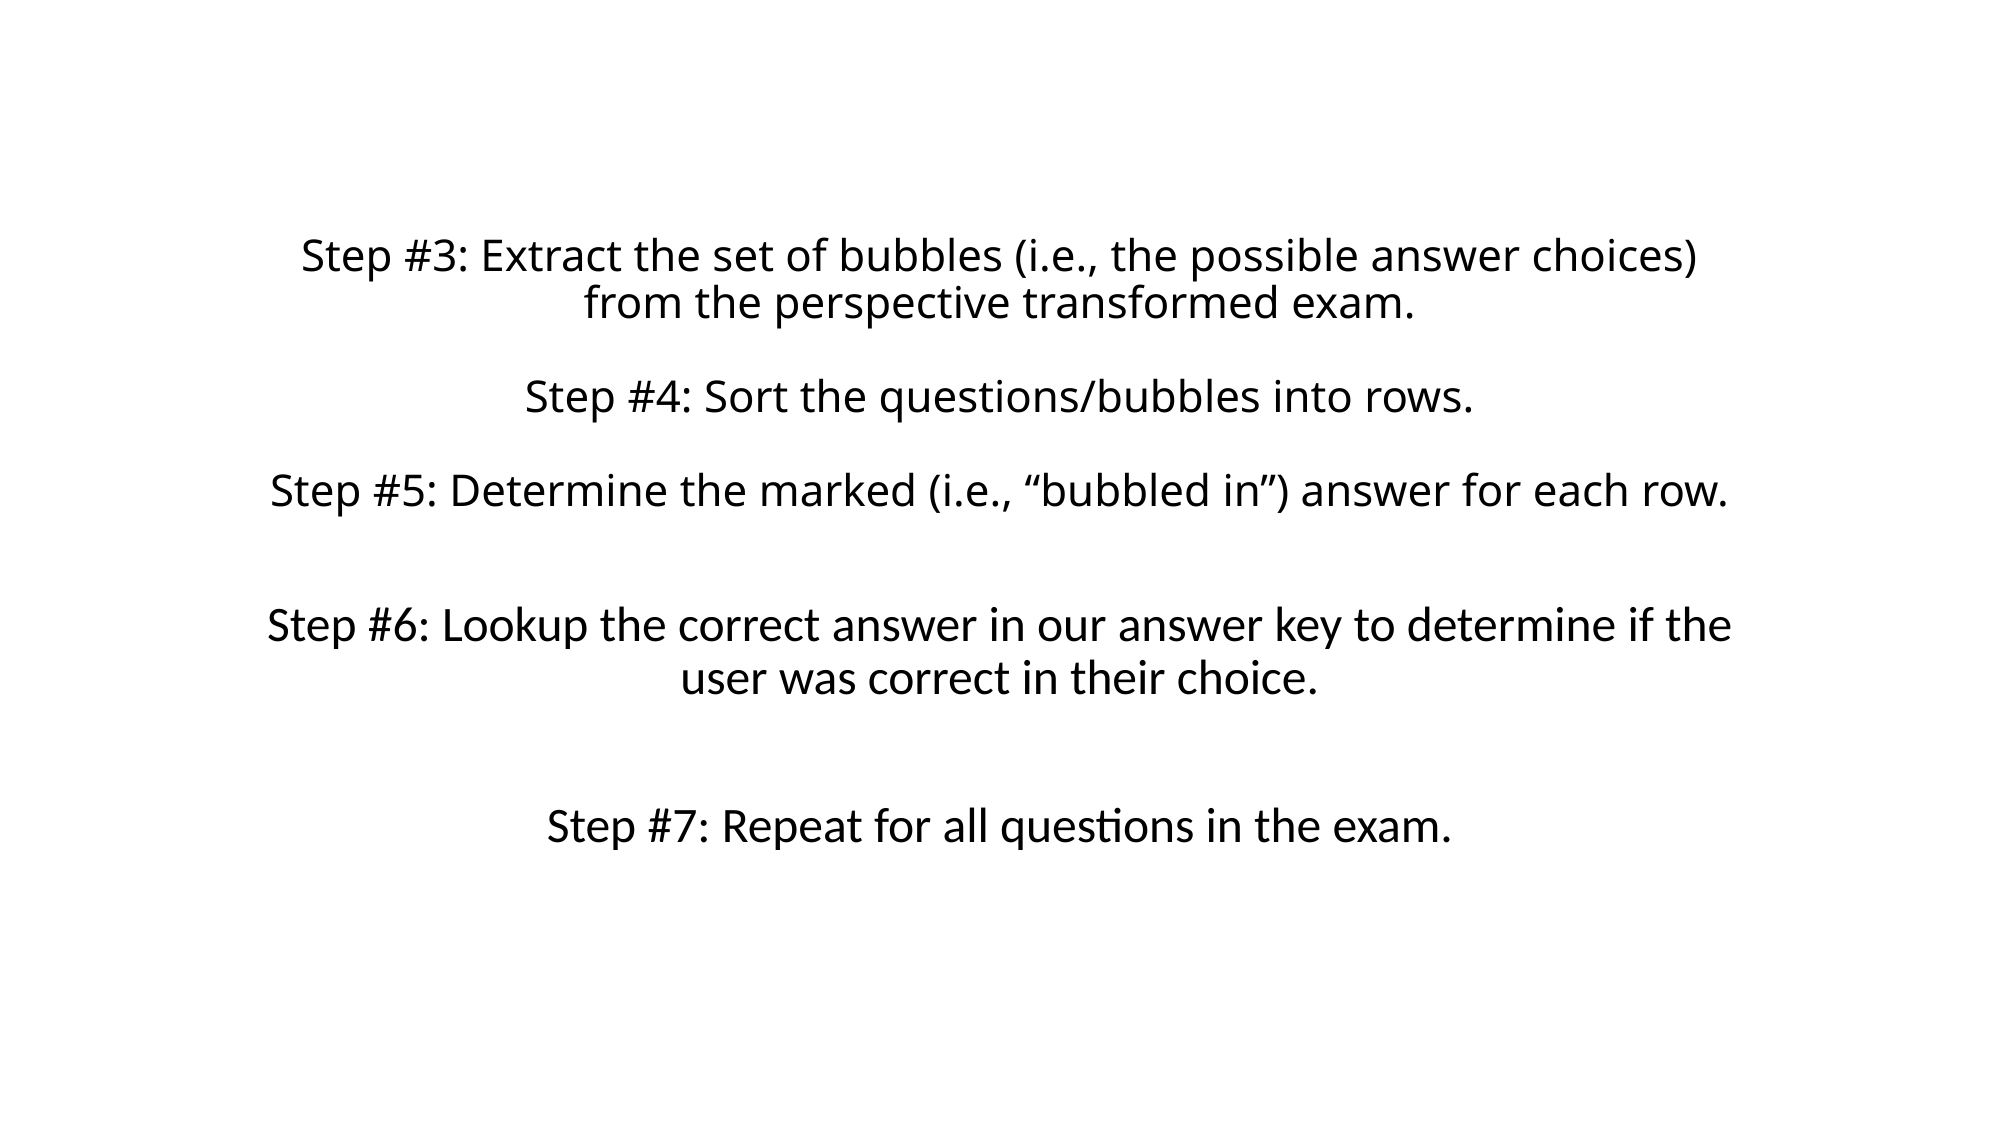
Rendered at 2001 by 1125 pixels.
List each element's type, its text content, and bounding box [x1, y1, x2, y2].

title Step #3: Extract the set of bubbles (i.e., the possible answer choices) from the perspective transformed exam. Step #4: Sort the questions/bubbles into rows. Step #5: Determine the marked (i.e., “bubbled in”) answer for each row. [249, 184, 1750, 576]
subtitle Step #6: Lookup the correct answer in our answer key to determine if the user was correct in their choice. Step #7: Repeat for all questions in the exam. [249, 590, 1750, 863]
